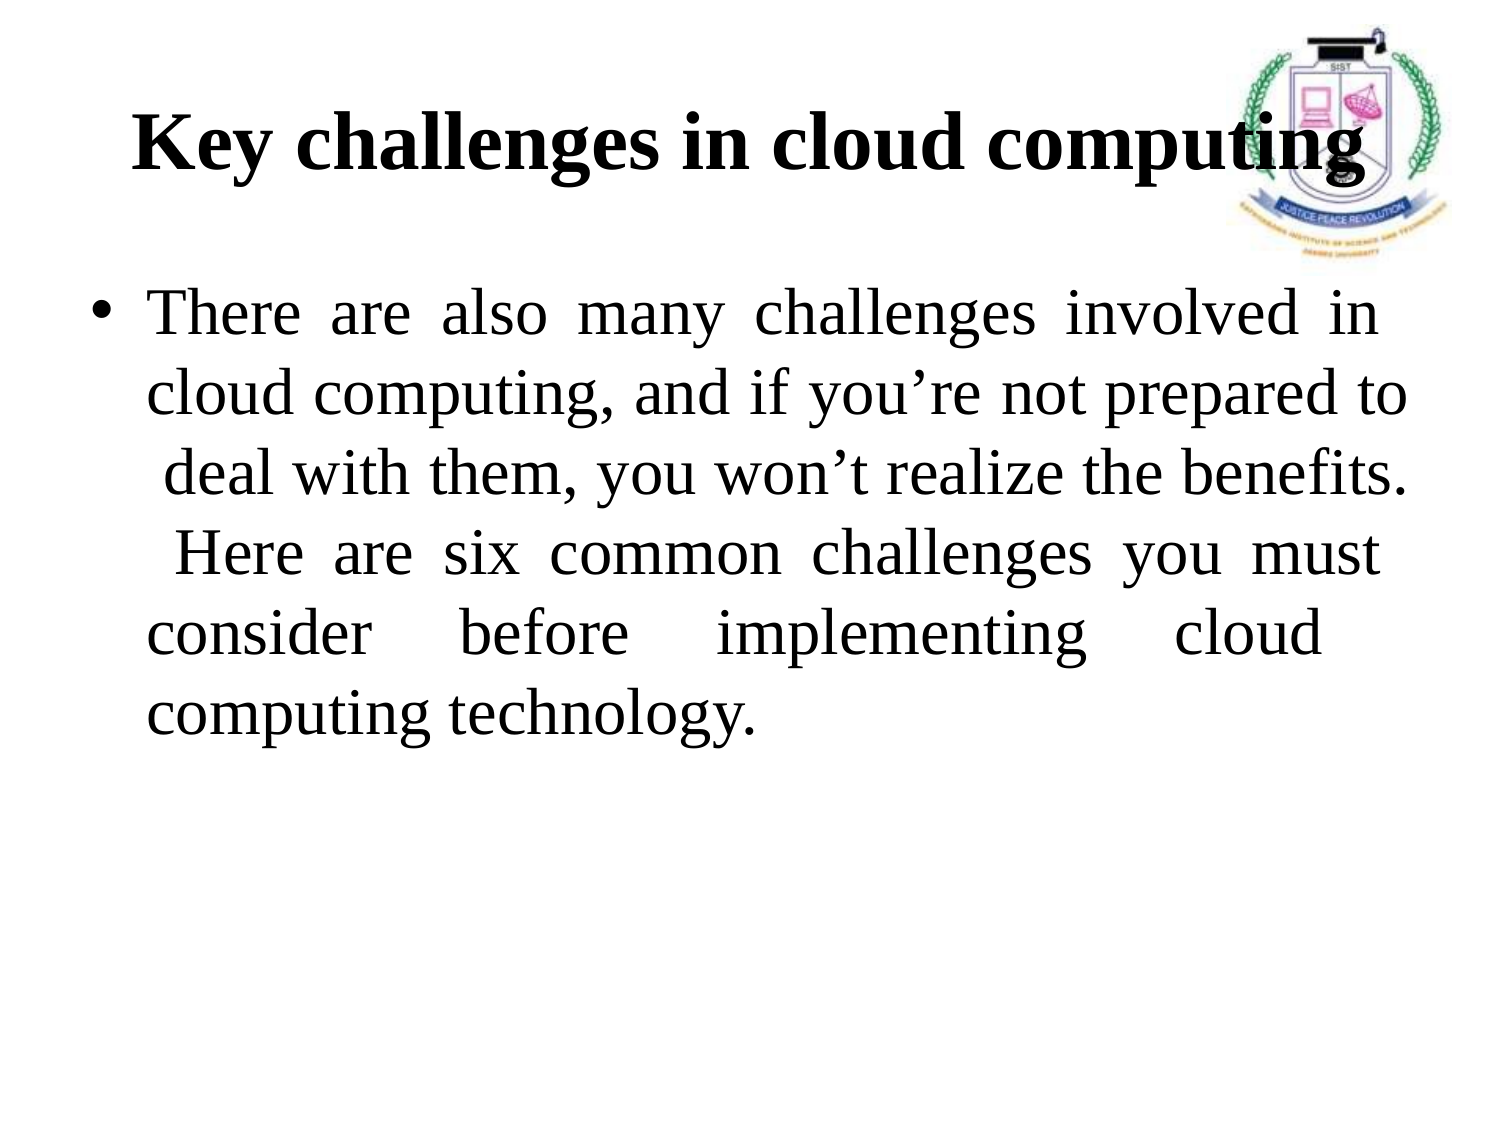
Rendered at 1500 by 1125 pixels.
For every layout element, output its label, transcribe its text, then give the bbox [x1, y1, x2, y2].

title Key challenges in cloud computing [129, 83, 1372, 265]
text_box There are also many challenges involved in cloud computing, and if you’re not prepared to deal with them, you won’t realize the benefits. Here are six common challenges you must consider before implementing cloud computing technology. [87, 265, 1413, 748]
picture [1226, 24, 1452, 276]
